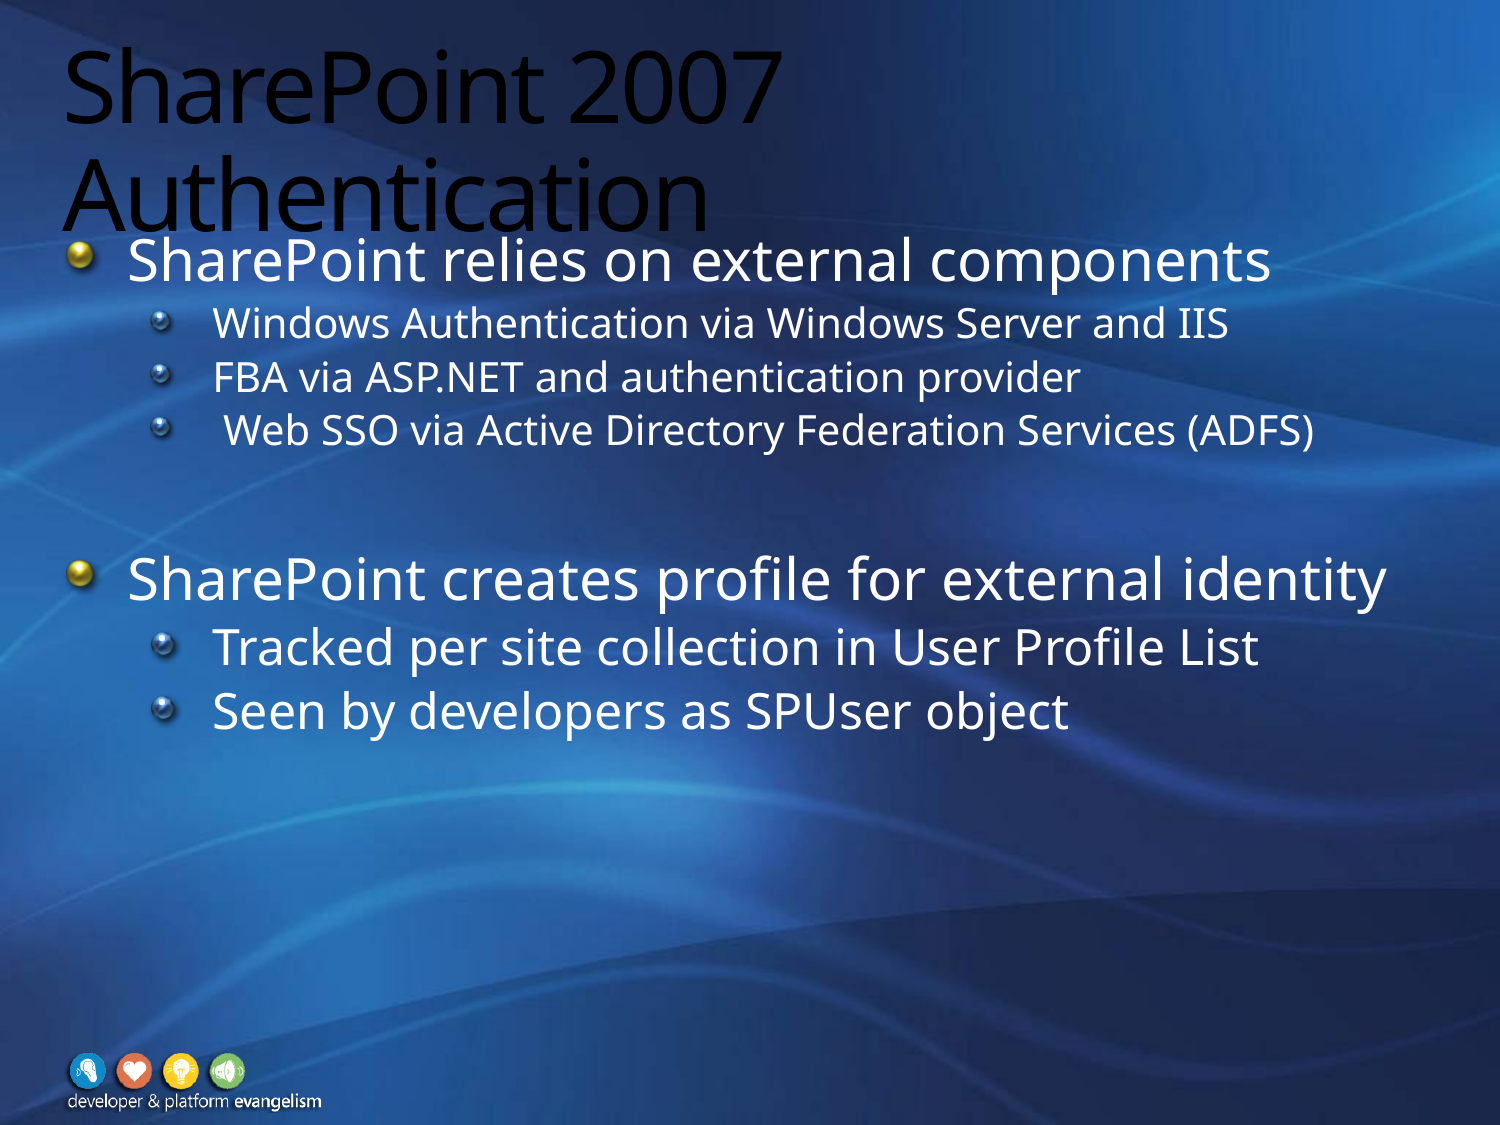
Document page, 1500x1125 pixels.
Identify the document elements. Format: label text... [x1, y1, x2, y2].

picture [0, 0, 1500, 1125]
title SharePoint 2007 Authentication [62, 37, 1438, 147]
list SharePoint relies on external components Windows Authentication via Windows Server and IIS FBA via ASP.NET and authentication provider Web SSO via Active Directory Federation Services (ADFS) SharePoint creates profile for external identity Tracked per site collection in User Profile List Seen by developers as SPUser object [62, 231, 1438, 807]
